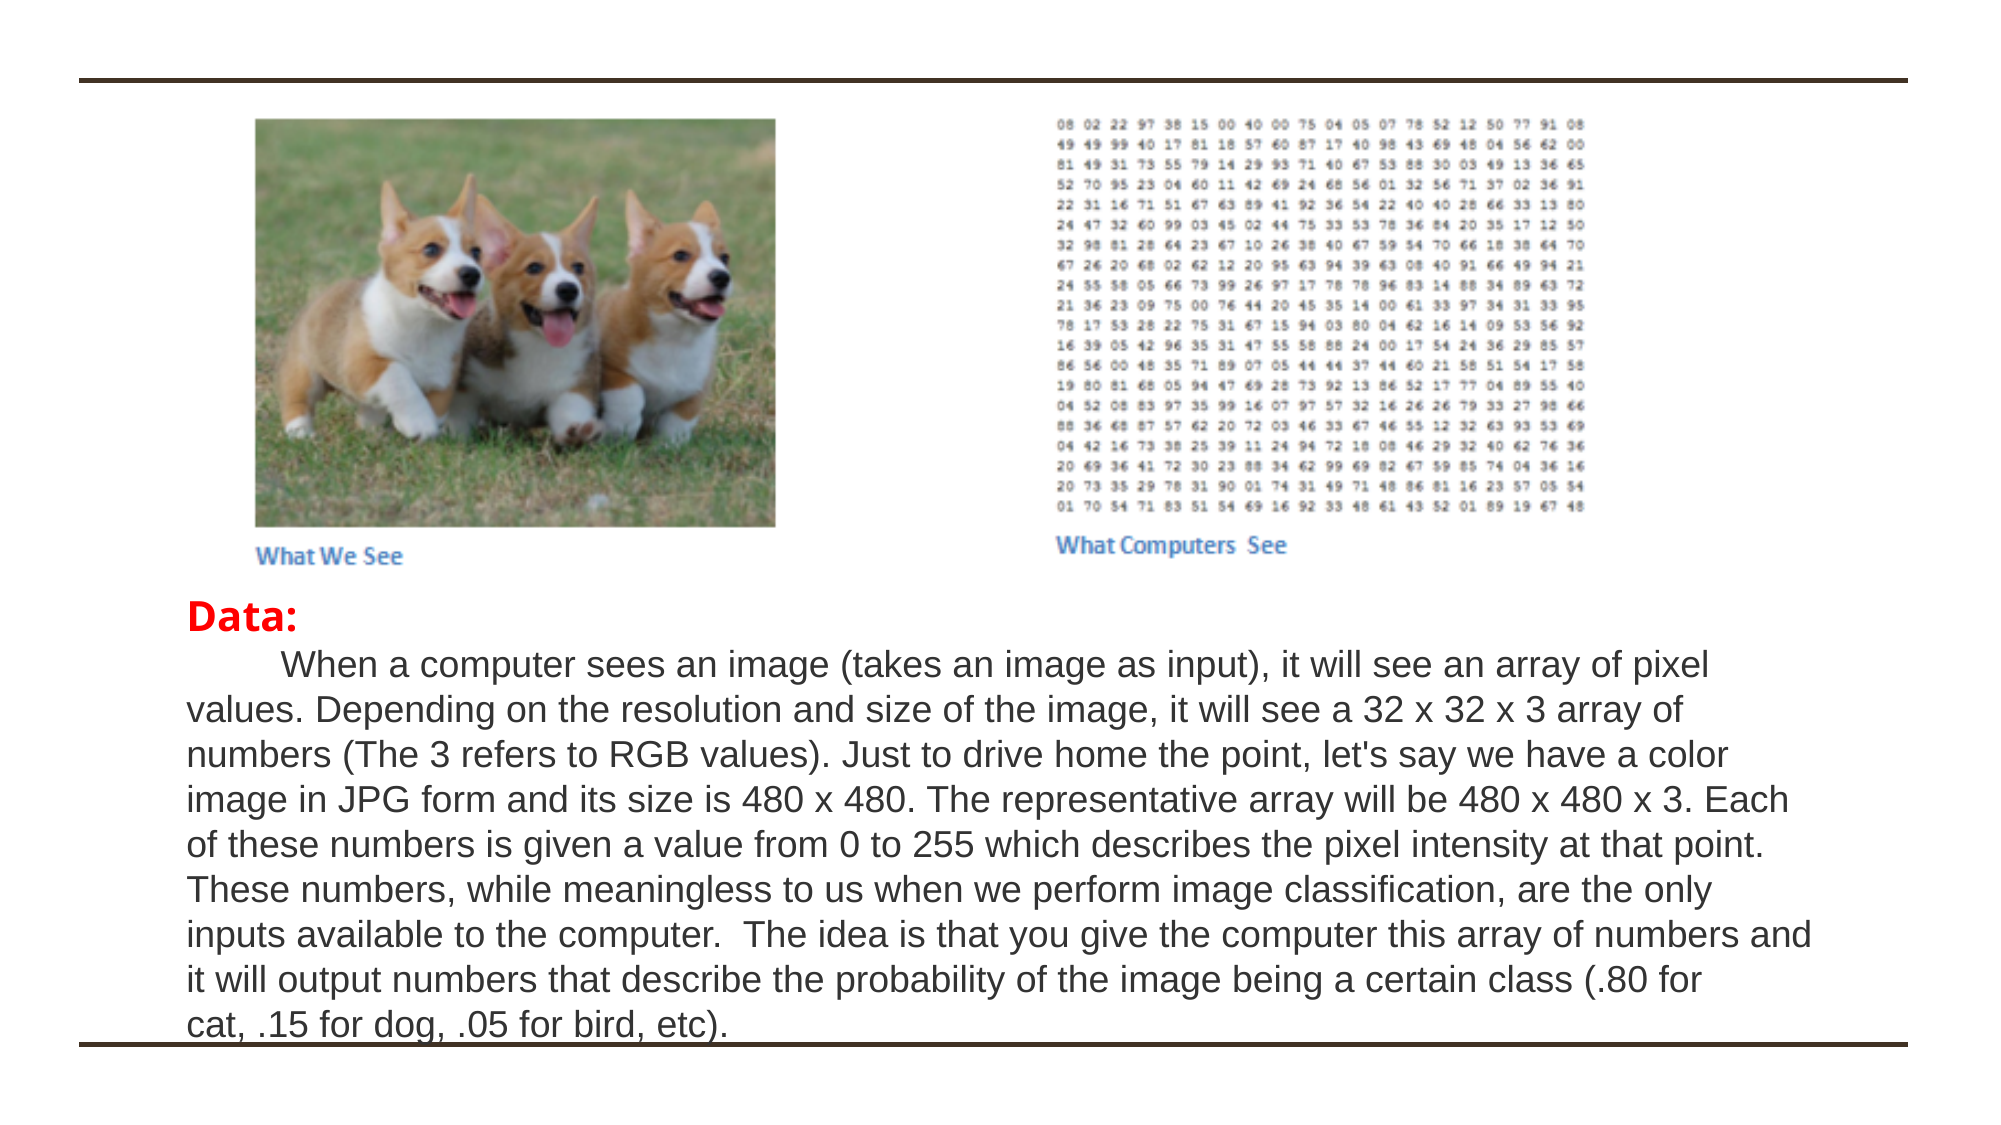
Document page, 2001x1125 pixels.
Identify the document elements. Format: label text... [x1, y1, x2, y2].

text_box Data: When a computer sees an image (takes an image as input), it will see an array of pixel values. Depending on the resolution and size of the image, it will see a 32 x 32 x 3 array of numbers (The 3 refers to RGB values). Just to drive home the point, let's say we have a color image in JPG form and its size is 480 x 480. The representative array will be 480 x 480 x 3. Each of these numbers is given a value from 0 to 255 which describes the pixel intensity at that point. These numbers, while meaningless to us when we perform image classification, are the only inputs available to the computer. The idea is that you give the computer this array of numbers and it will output numbers that describe the probability of the image being a certain class (.80 for cat, .15 for dog, .05 for bird, etc). [171, 582, 1829, 1053]
picture [225, 93, 1627, 583]
